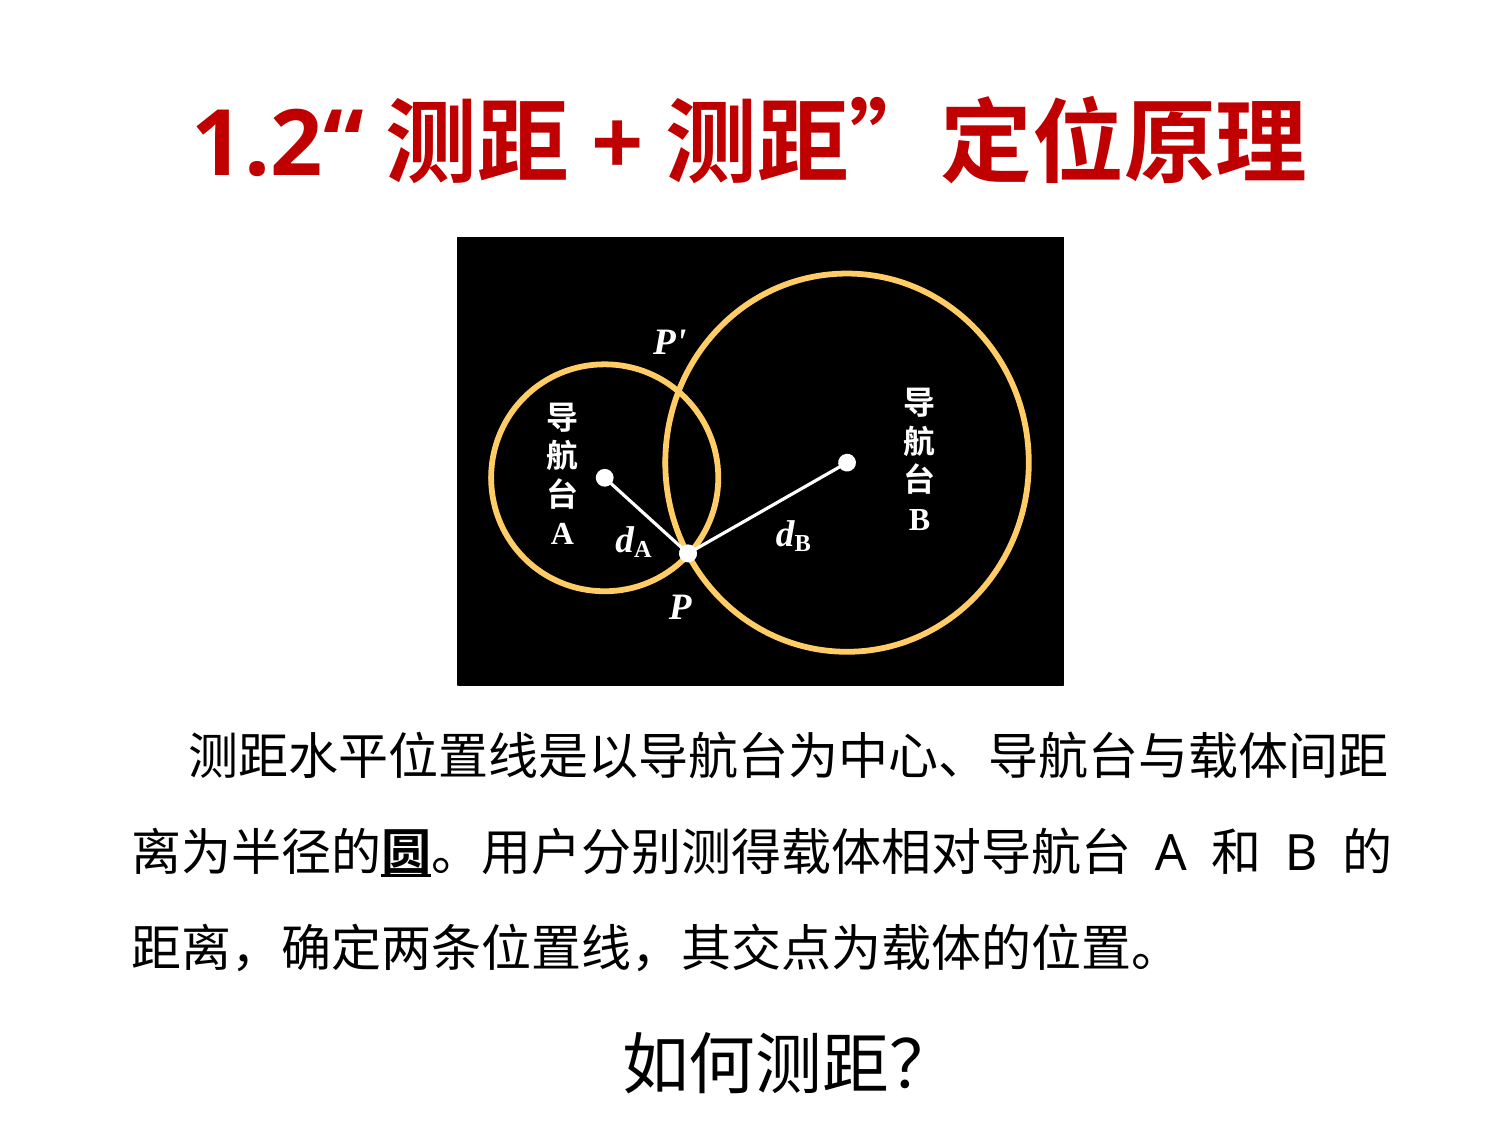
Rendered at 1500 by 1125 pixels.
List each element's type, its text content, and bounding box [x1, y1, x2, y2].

text_box 如何测距？ [24, 966, 1437, 1110]
text_box 测距水平位置线是以导航台为中心、导航台与载体间距离为半径的圆。用户分别测得载体相对导航台 A 和 B 的距离，确定两条位置线，其交点为载体的位置。 [0, 680, 1412, 984]
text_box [454, 236, 1066, 689]
title 1.2“测距+测距”定位原理 [75, 45, 1425, 233]
